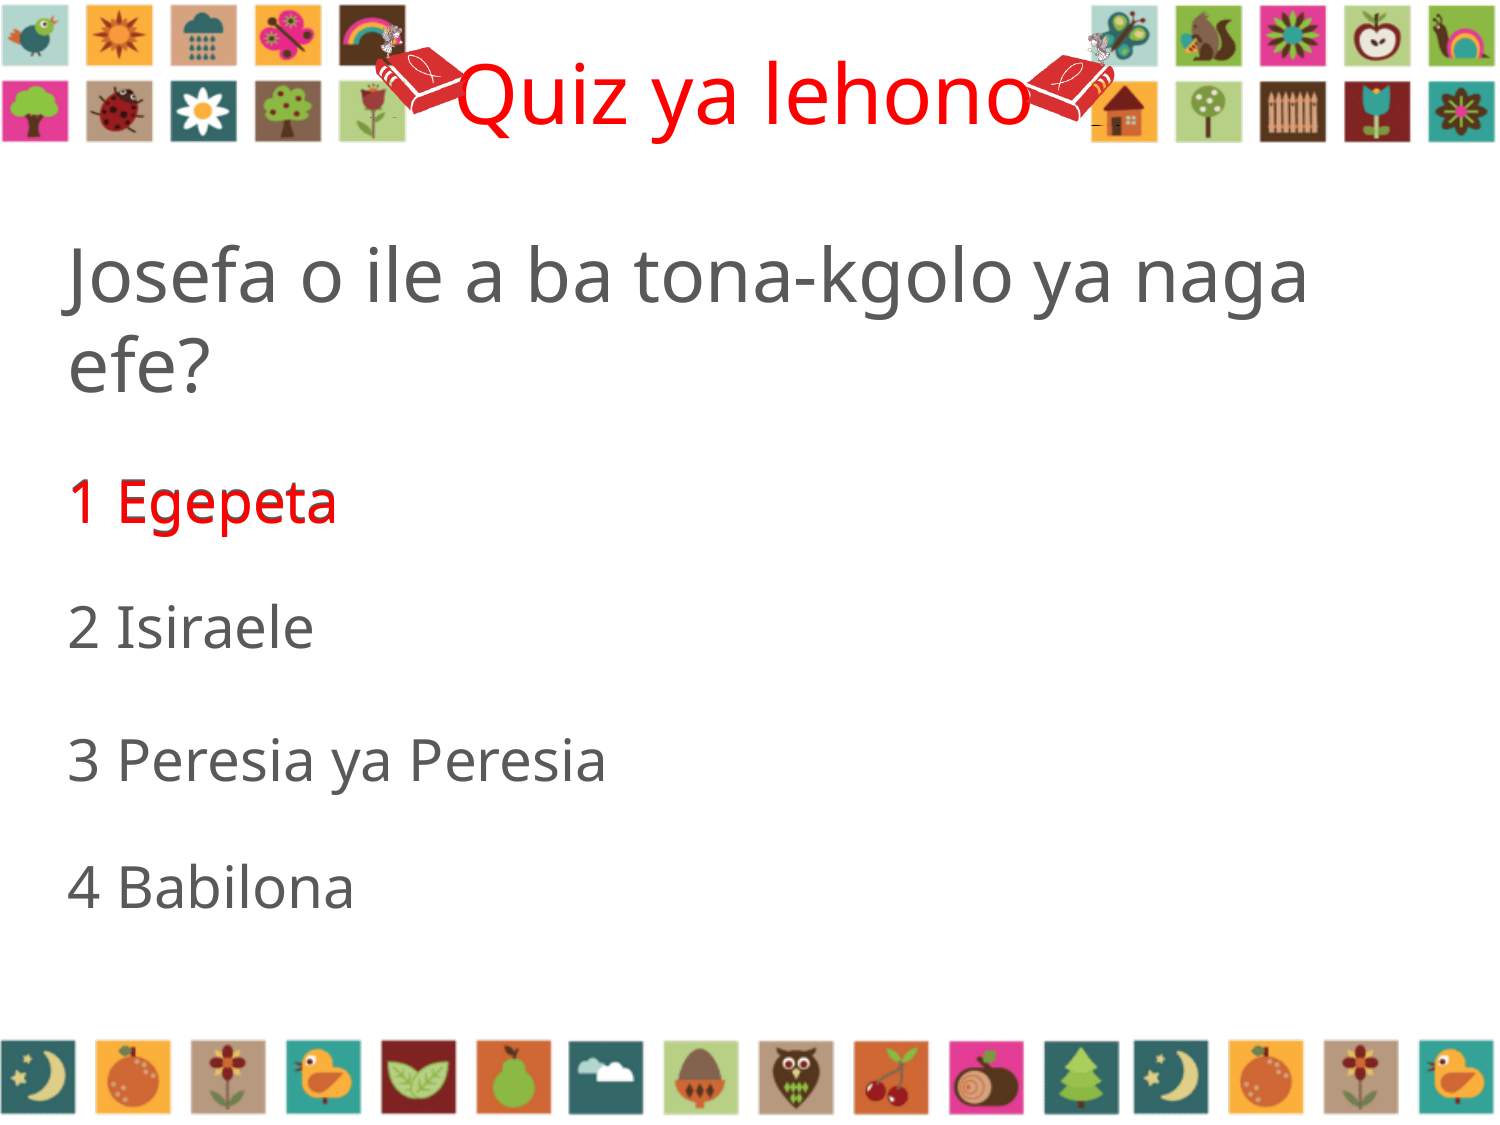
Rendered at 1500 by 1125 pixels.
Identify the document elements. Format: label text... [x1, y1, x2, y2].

text_box 1 Egepeta [53, 457, 1483, 543]
text_box Quiz ya lehono [424, 33, 1077, 149]
text_box 4 Babilona [53, 842, 1483, 928]
picture [0, 3, 501, 150]
text_box 2 Isiraele [53, 582, 1436, 668]
text_box 3 Peresia ya Peresia [53, 716, 1483, 801]
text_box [0, 1028, 1500, 1118]
text_box Josefa o ile a ba tona-kgolo ya naga efe? [53, 219, 1436, 415]
picture [993, 3, 1500, 150]
